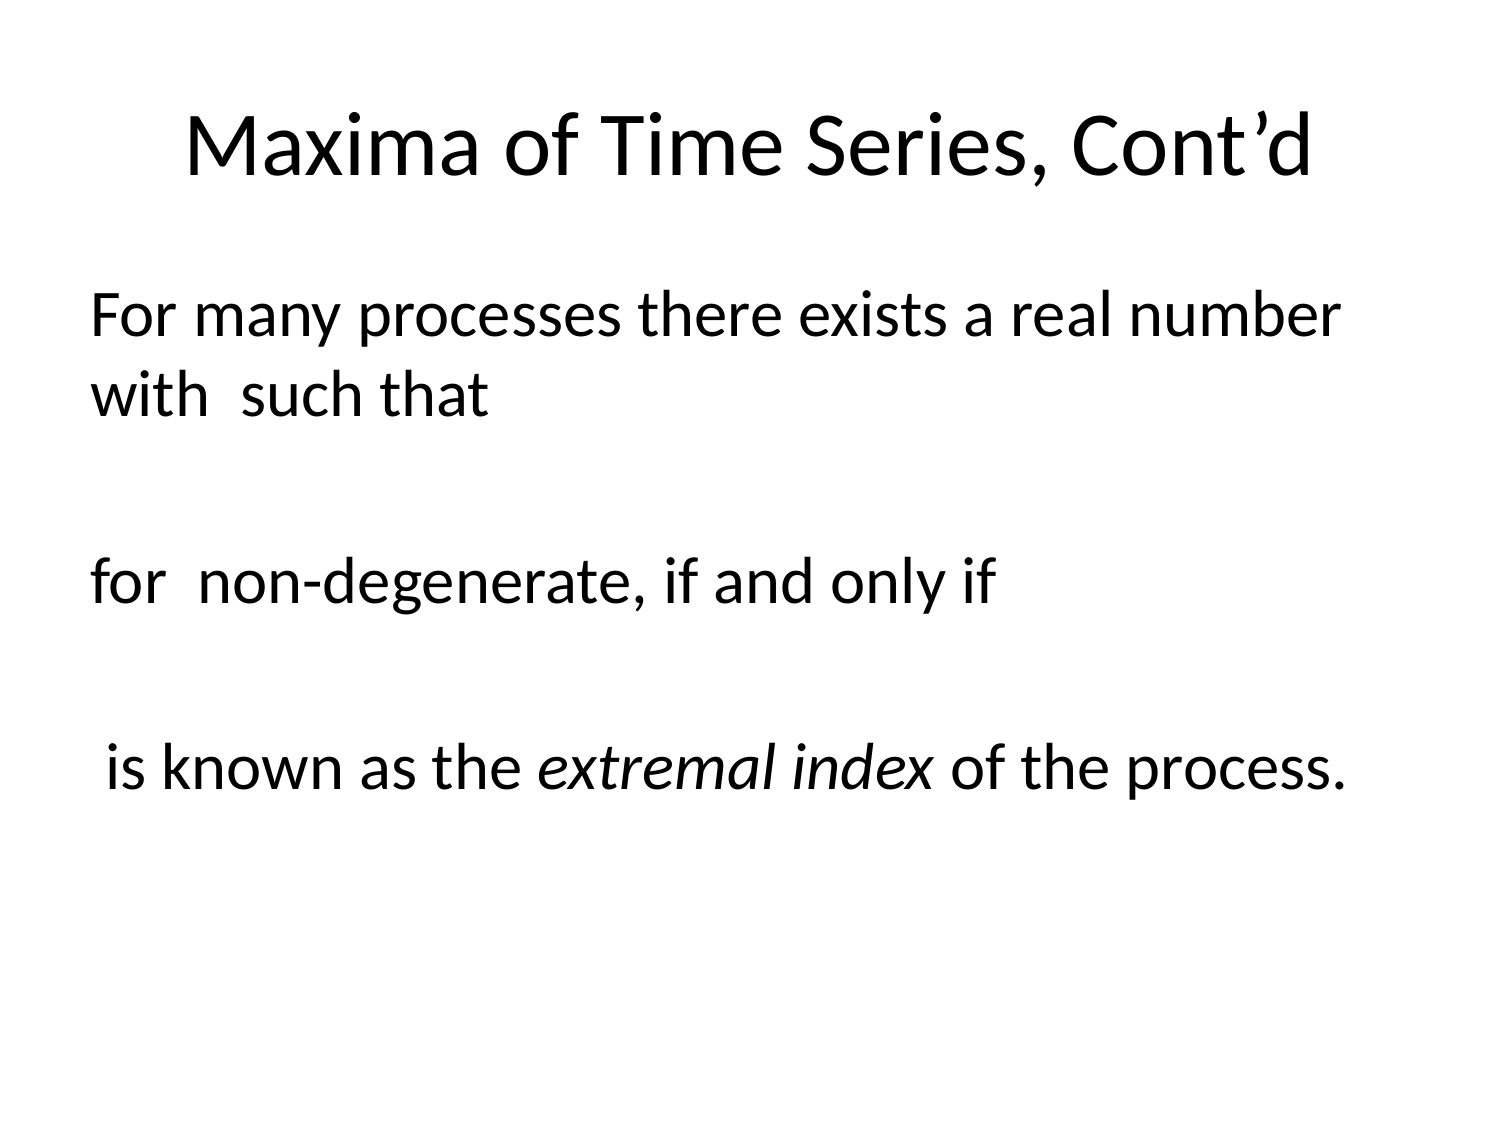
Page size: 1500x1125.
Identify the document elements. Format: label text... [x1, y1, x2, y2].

title Maxima of Time Series, Cont’d [75, 45, 1425, 233]
